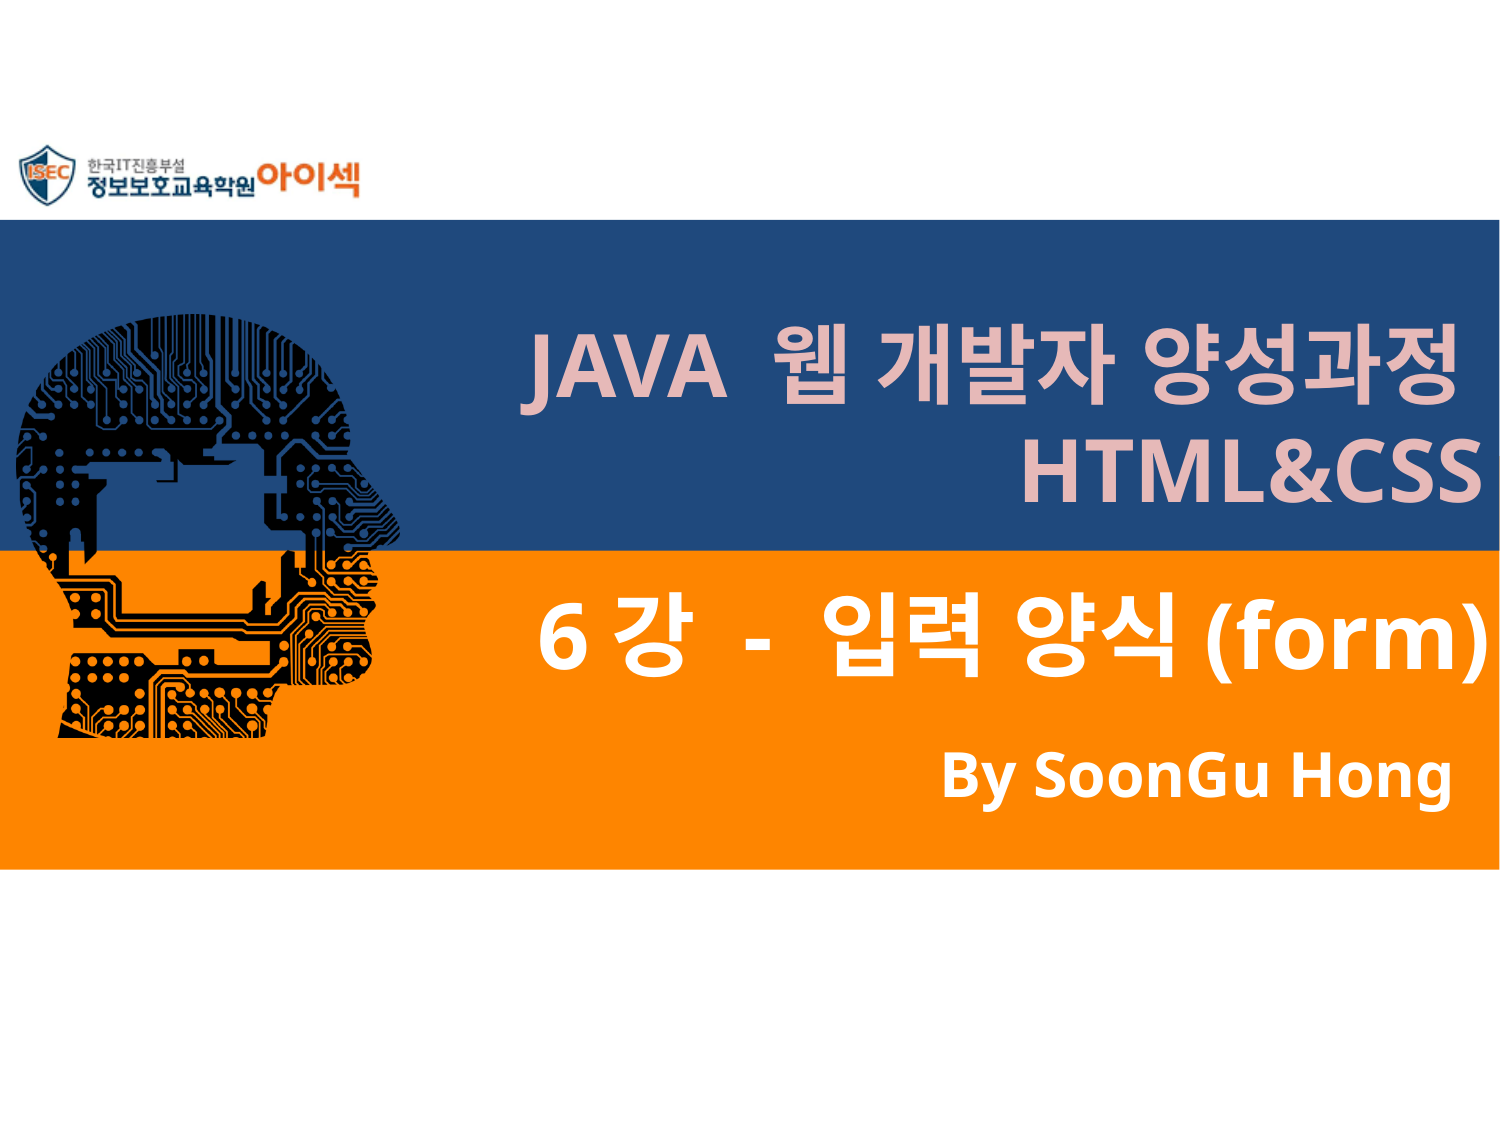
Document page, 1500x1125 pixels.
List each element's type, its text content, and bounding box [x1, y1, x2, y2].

subtitle JAVA 웹 개발자 양성과정HTML&CSS [450, 302, 1500, 504]
picture [16, 314, 400, 550]
picture [0, 28, 400, 219]
title 6강 - 입력 양식(form) [0, 550, 1500, 716]
picture [16, 716, 400, 738]
text_box By SoonGu Hong [631, 727, 1471, 818]
